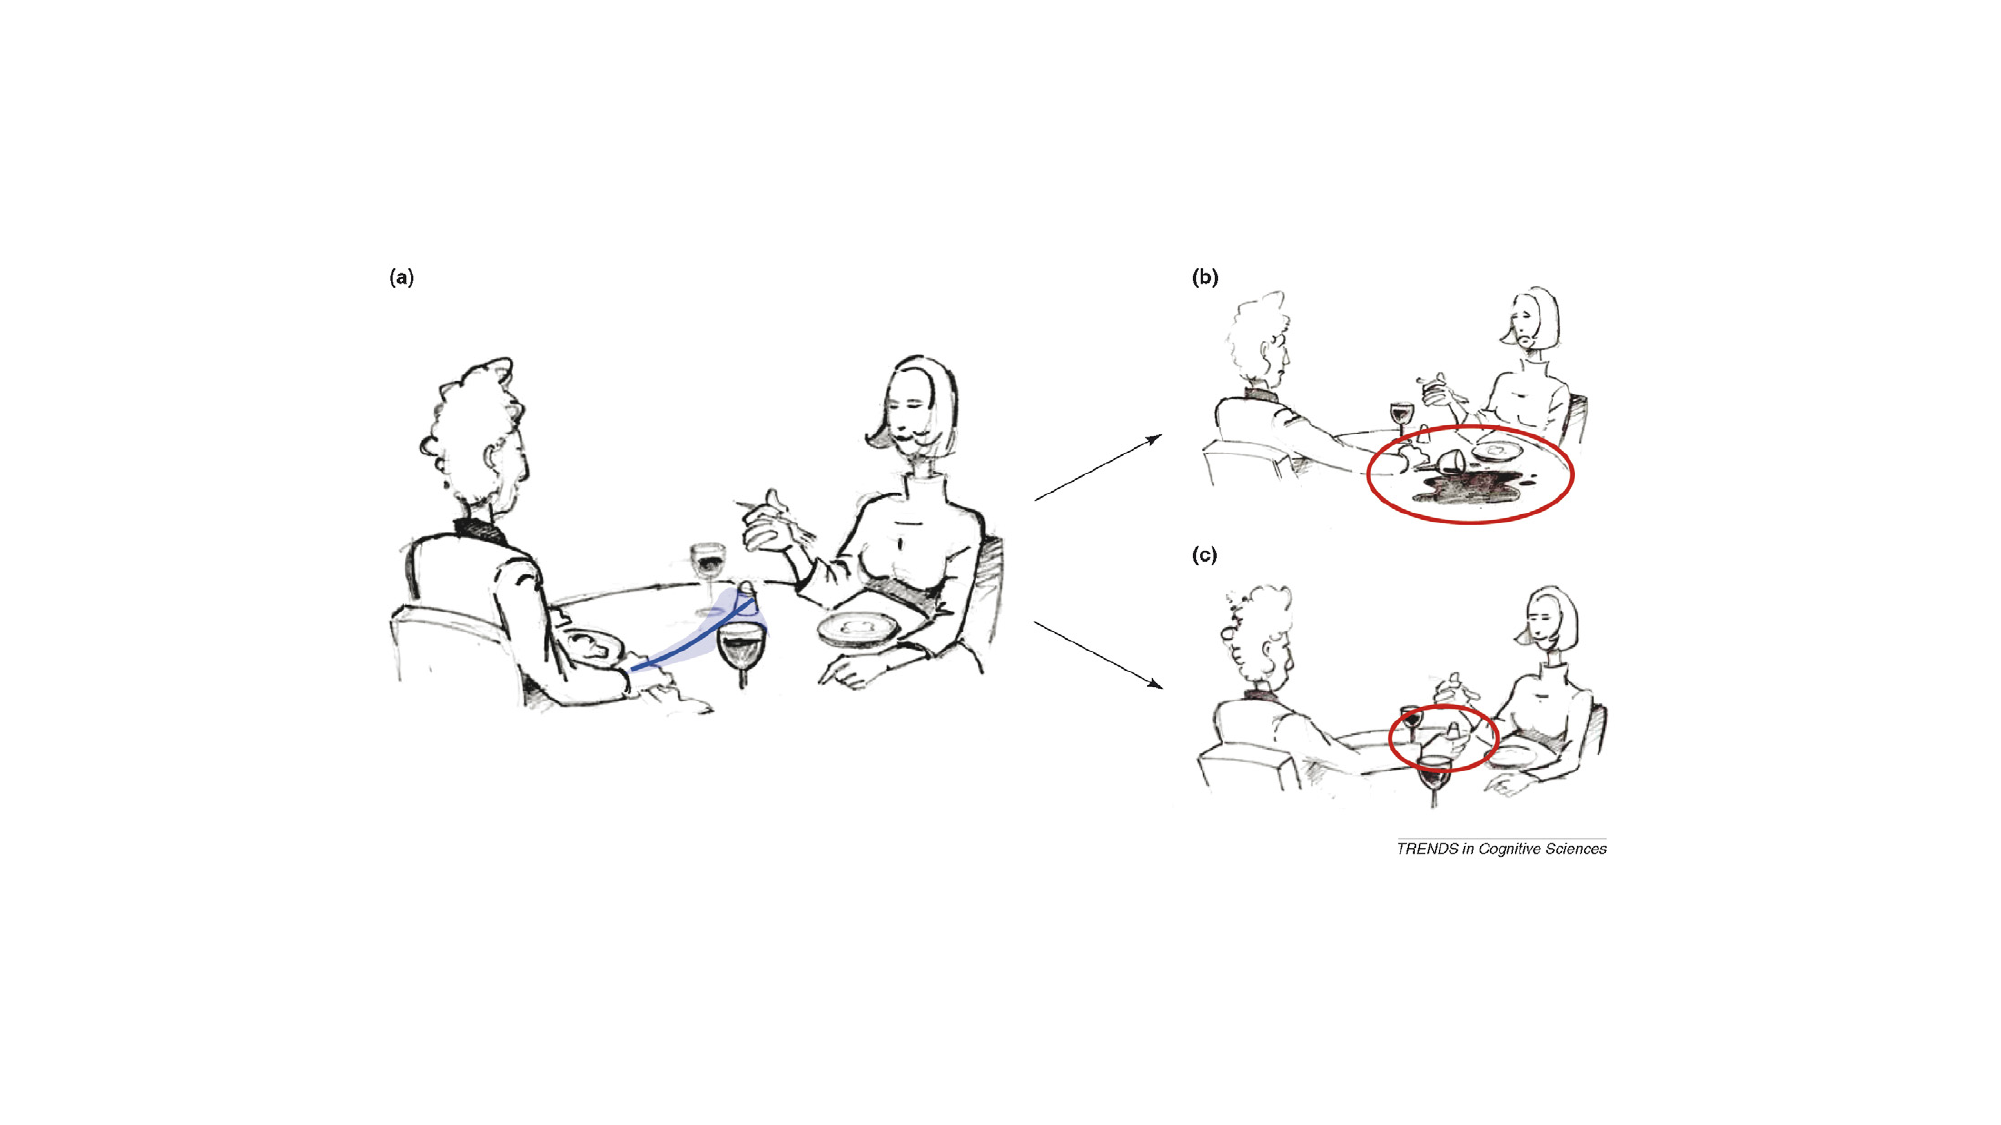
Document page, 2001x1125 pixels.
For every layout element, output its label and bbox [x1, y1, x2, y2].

picture [362, 256, 1638, 869]
